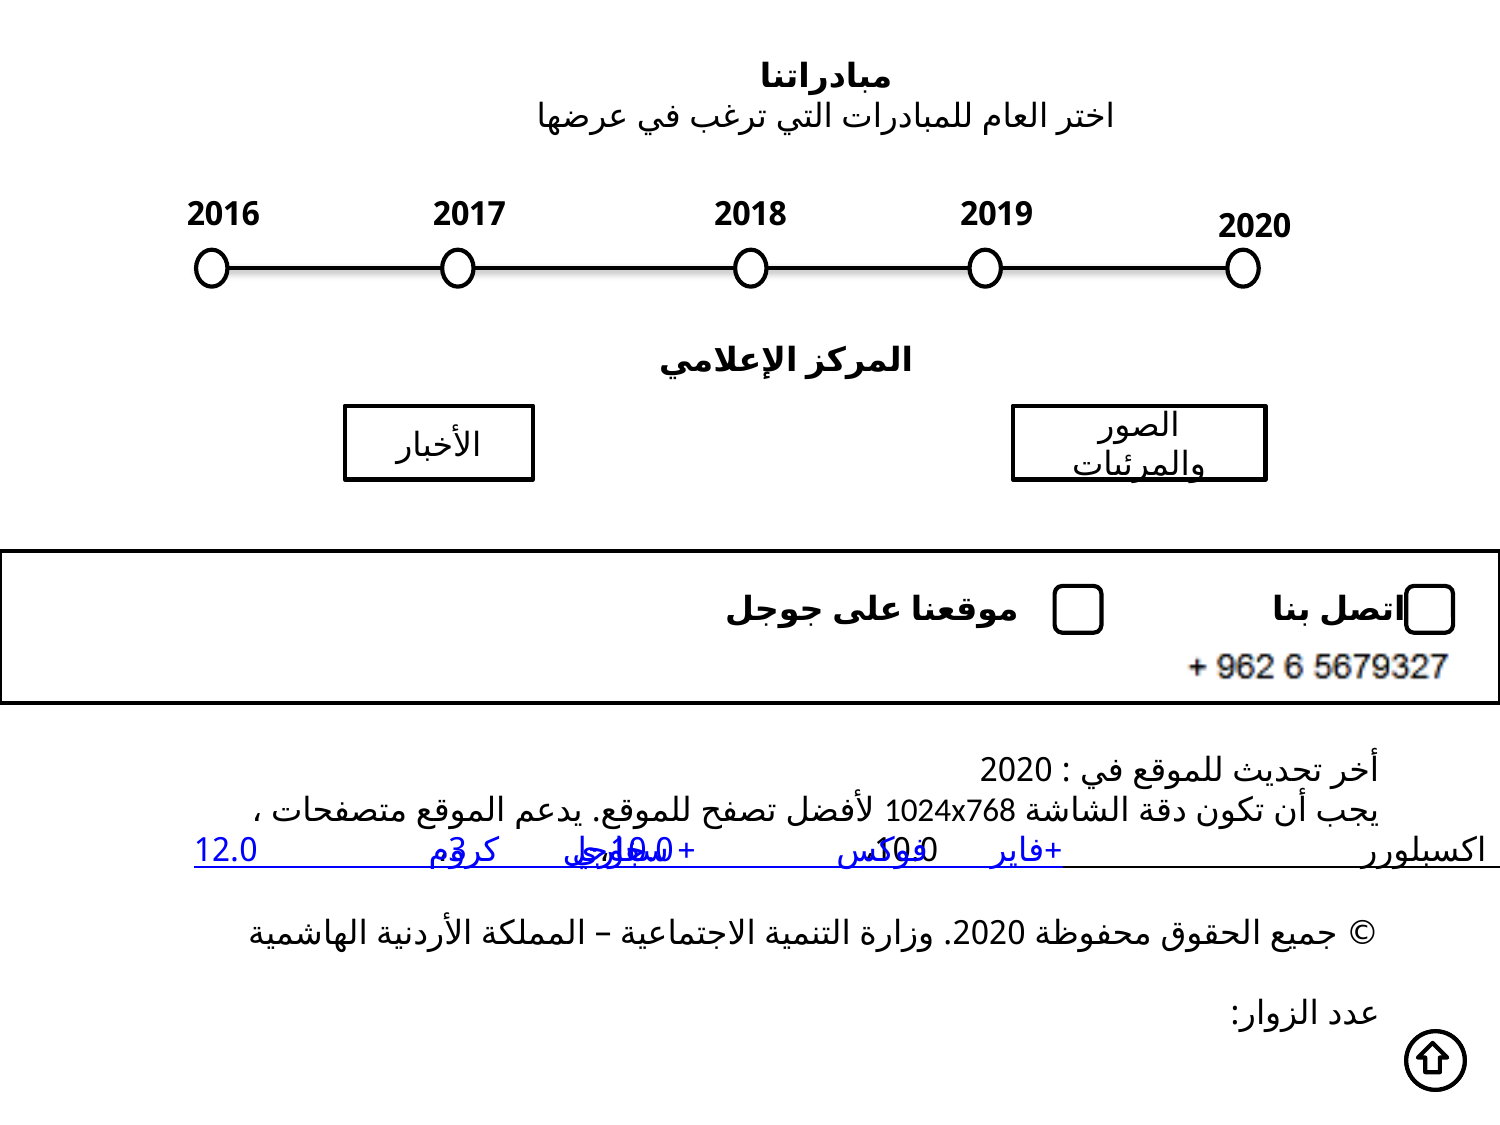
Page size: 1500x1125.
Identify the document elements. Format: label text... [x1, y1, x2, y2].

text_box أخر تحديث للموقع في : 2020 يجب أن تكون دقة الشاشة 1024x768 لأفضل تصفح للموقع. يدعم الموقع متصفحات ، مايكروسوفت انترنت اكسبلورر 10.0+، فاير فوكس 10.0+، سفاري 3+، جوجل كروم 12.0 © جميع الحقوق محفوظة 2020. وزارة التنمية الاجتماعية – المملكة الأردنية الهاشمية عدد الزوار: [0, 700, 1395, 1079]
text_box [733, 247, 769, 266]
text_box [734, 276, 768, 289]
text_box [1052, 583, 1104, 635]
text_box الصور والمرئيات [1011, 404, 1268, 482]
text_box مبادراتنا اختر العام للمبادرات التي ترغب في عرضها [410, 46, 1243, 182]
text_box 2020 [1194, 195, 1308, 254]
text_box المركز الإعلامي [626, 330, 929, 425]
text_box [441, 276, 475, 289]
text_box [1225, 254, 1261, 269]
text_box [440, 247, 476, 266]
text_box الأخبار [343, 404, 535, 482]
text_box 2016 [163, 183, 277, 242]
text_box 2018 [690, 183, 804, 242]
text_box [1404, 583, 1456, 635]
text_box اتصل بنا موقعنا على جوجل [0, 549, 1500, 705]
text_box [968, 276, 1002, 289]
text_box [193, 247, 230, 270]
text_box 2019 [936, 183, 1050, 242]
text_box [1415, 1040, 1450, 1075]
text_box [194, 273, 229, 289]
picture [1183, 644, 1466, 702]
text_box 2017 [409, 183, 523, 242]
text_box [1226, 273, 1261, 289]
text_box [967, 247, 1003, 266]
text_box [1404, 1029, 1467, 1092]
